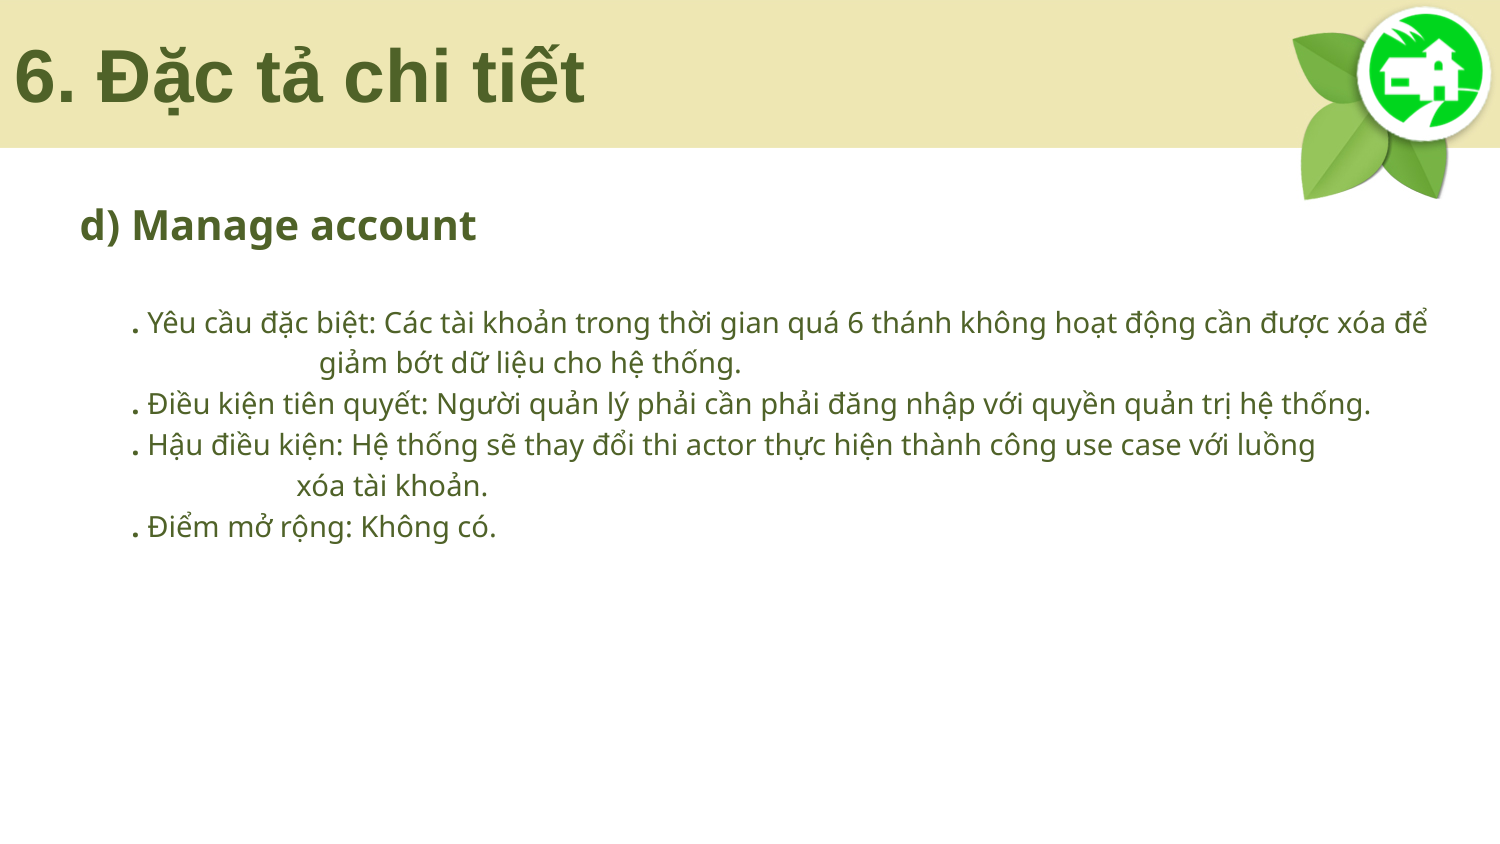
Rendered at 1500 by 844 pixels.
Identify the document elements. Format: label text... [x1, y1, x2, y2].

list . Yêu cầu đặc biệt: Các tài khoản trong thời gian quá 6 thánh không hoạt động cần được xóa để giảm bớt dữ liệu cho hệ thống. . Điều kiện tiên quyết: Người quản lý phải cần phải đăng nhập với quyền quản trị hệ thống. . Hậu điều kiện: Hệ thống sẽ thay đổi thi actor thực hiện thành công use case với luồng xóa tài khoản. . Điểm mở rộng: Không có. [66, 296, 1461, 788]
title 6. Đặc tả chi tiết [0, 0, 1500, 146]
list d) Manage account [64, 185, 1459, 262]
picture [1351, 8, 1500, 133]
picture [0, 146, 1500, 844]
